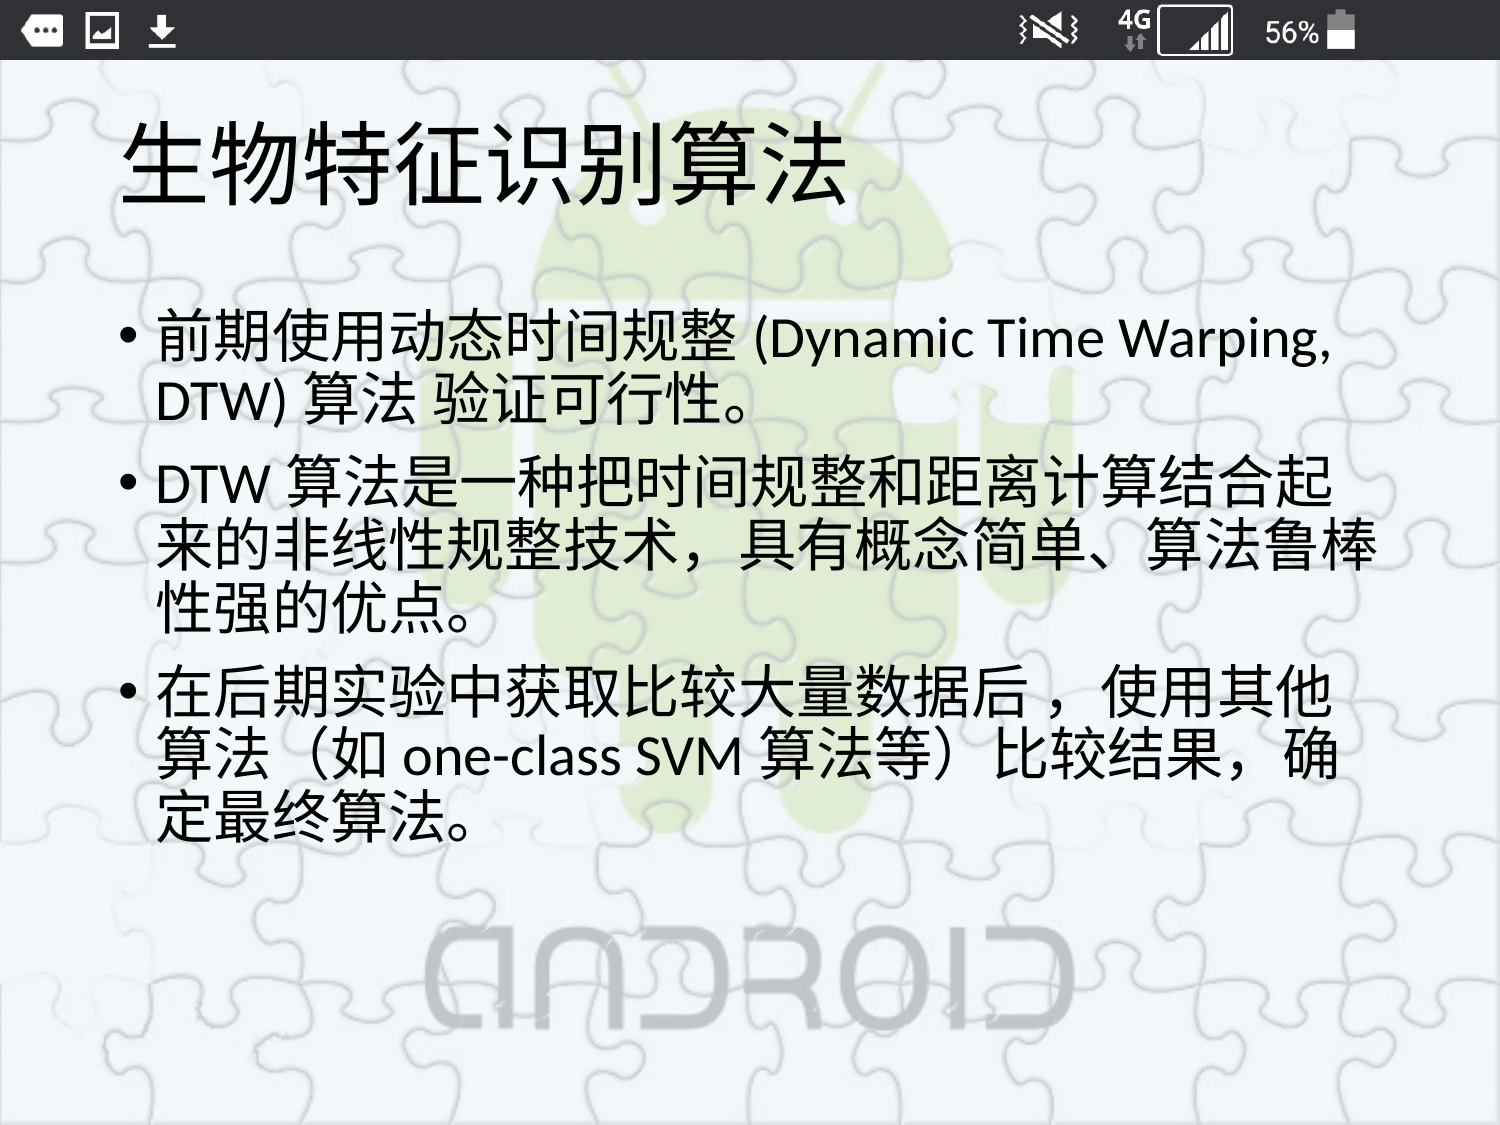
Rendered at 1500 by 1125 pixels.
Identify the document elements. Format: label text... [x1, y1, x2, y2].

title 生物特征识别算法 [103, 59, 1397, 278]
list 前期使用动态时间规整(Dynamic Time Warping, DTW)算法 验证可行性。 DTW算法是一种把时间规整和距离计算结合起来的非线性规整技术，具有概念简单、算法鲁棒性强的优点。 在后期实验中获取比较大量数据后 ，使用其他算法（如one-class SVM算法等）比较结果，确定最终算法。 [103, 299, 1397, 1014]
picture [0, 0, 1500, 1125]
